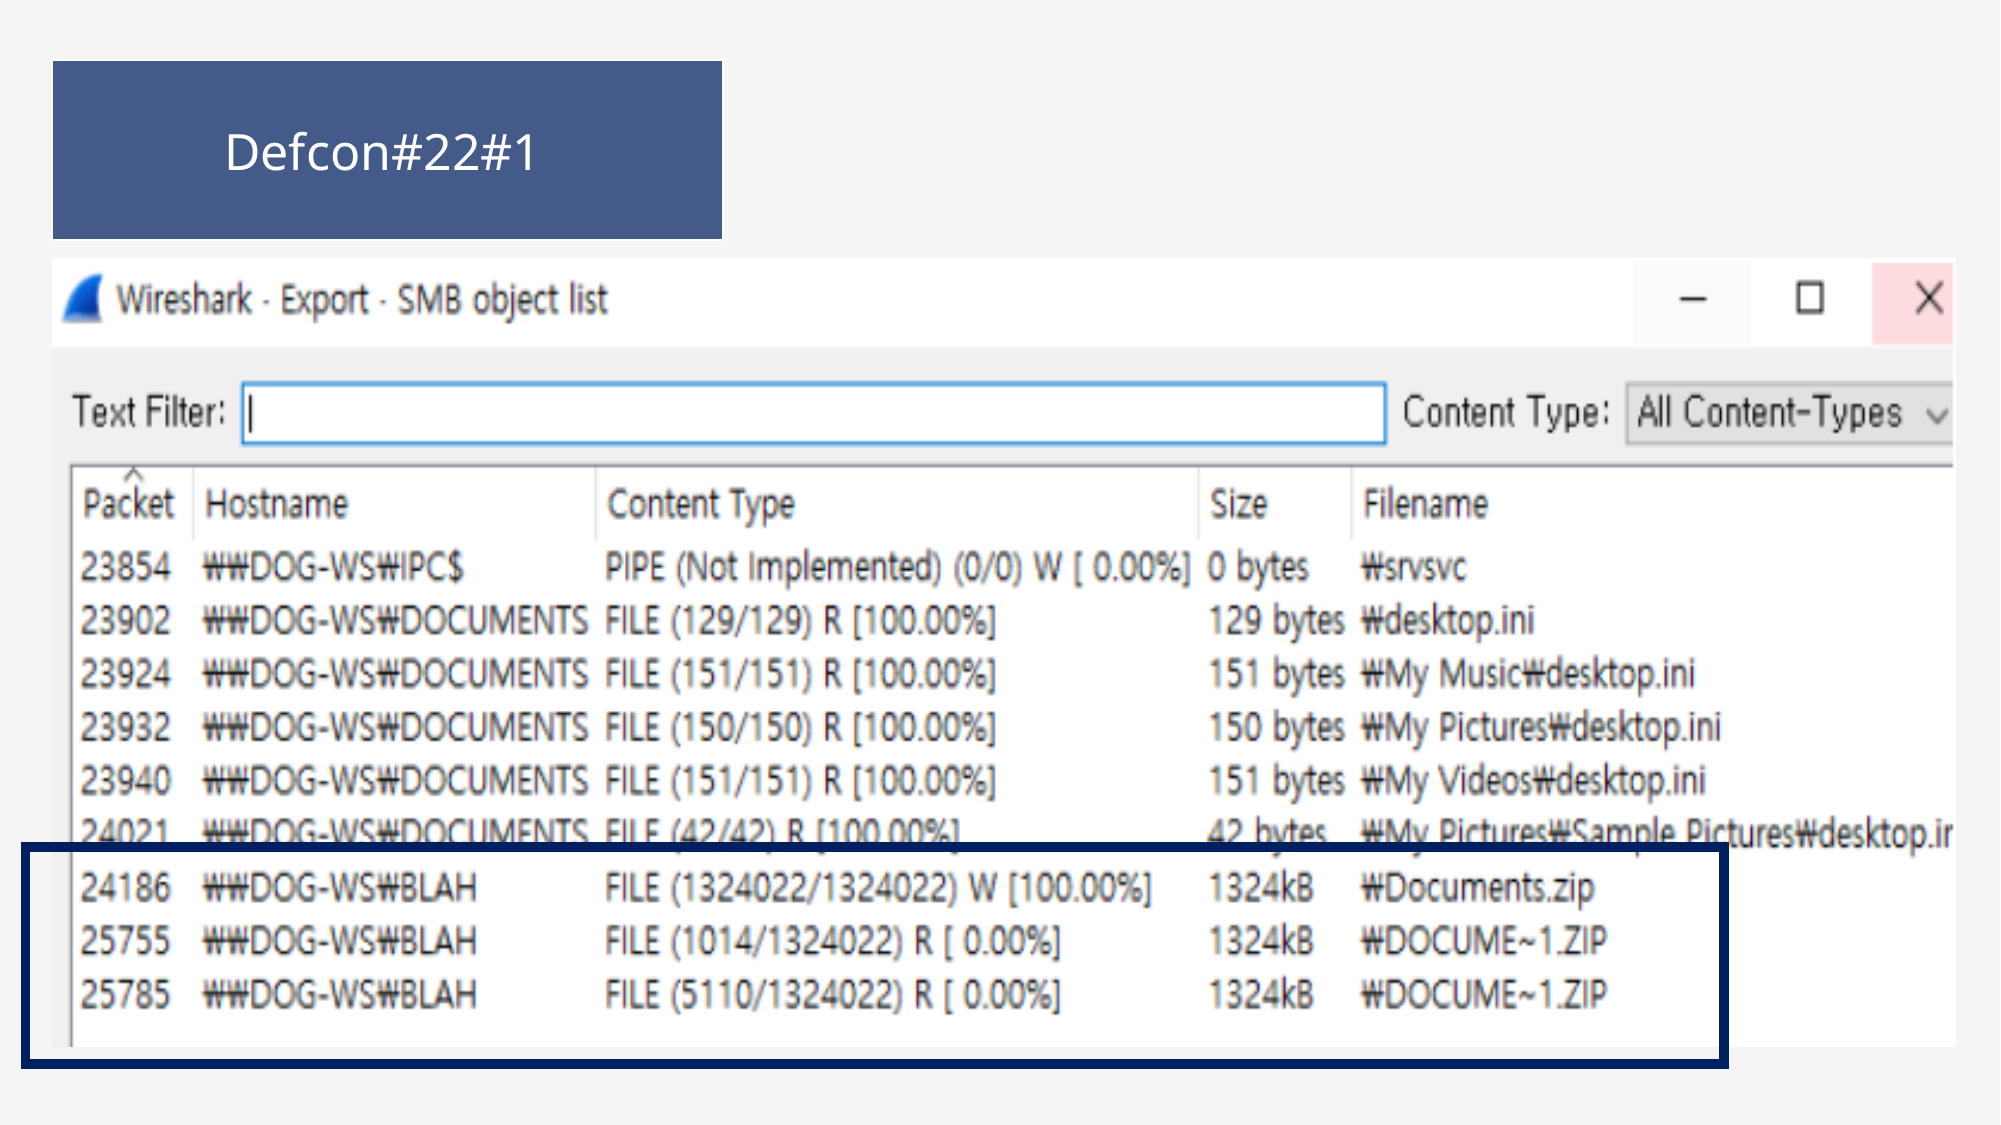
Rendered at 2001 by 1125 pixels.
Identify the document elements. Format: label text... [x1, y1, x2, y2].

picture [52, 258, 1956, 1047]
text_box Defcon#22#1 [51, 59, 724, 241]
text_box [24, 846, 1725, 1065]
